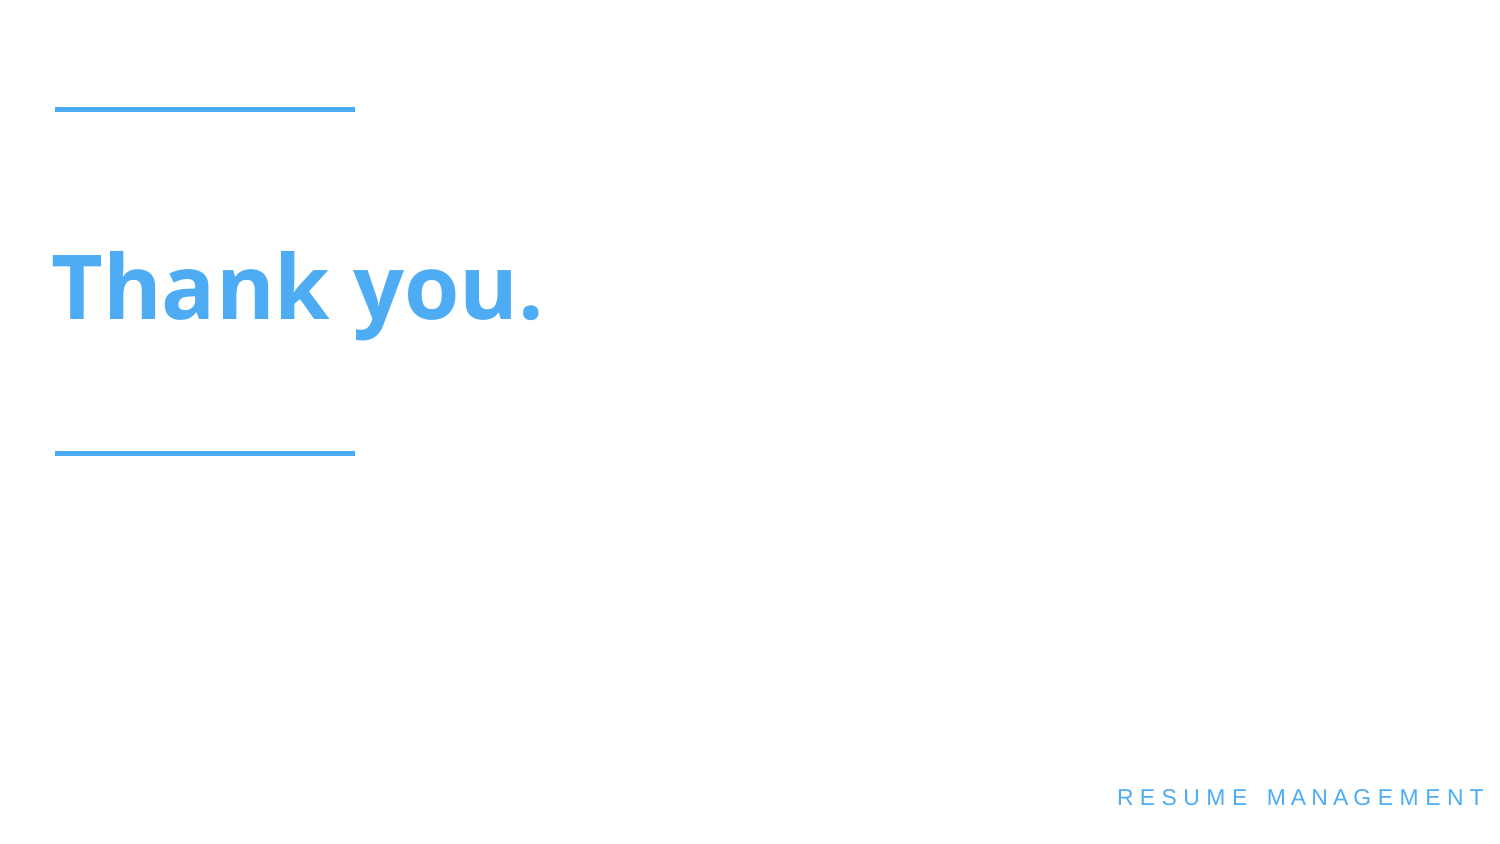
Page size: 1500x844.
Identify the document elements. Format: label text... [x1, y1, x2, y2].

text_box R E S U M E M A N A G E M E N T [1102, 775, 1500, 818]
title Thank you. [38, 223, 1433, 377]
